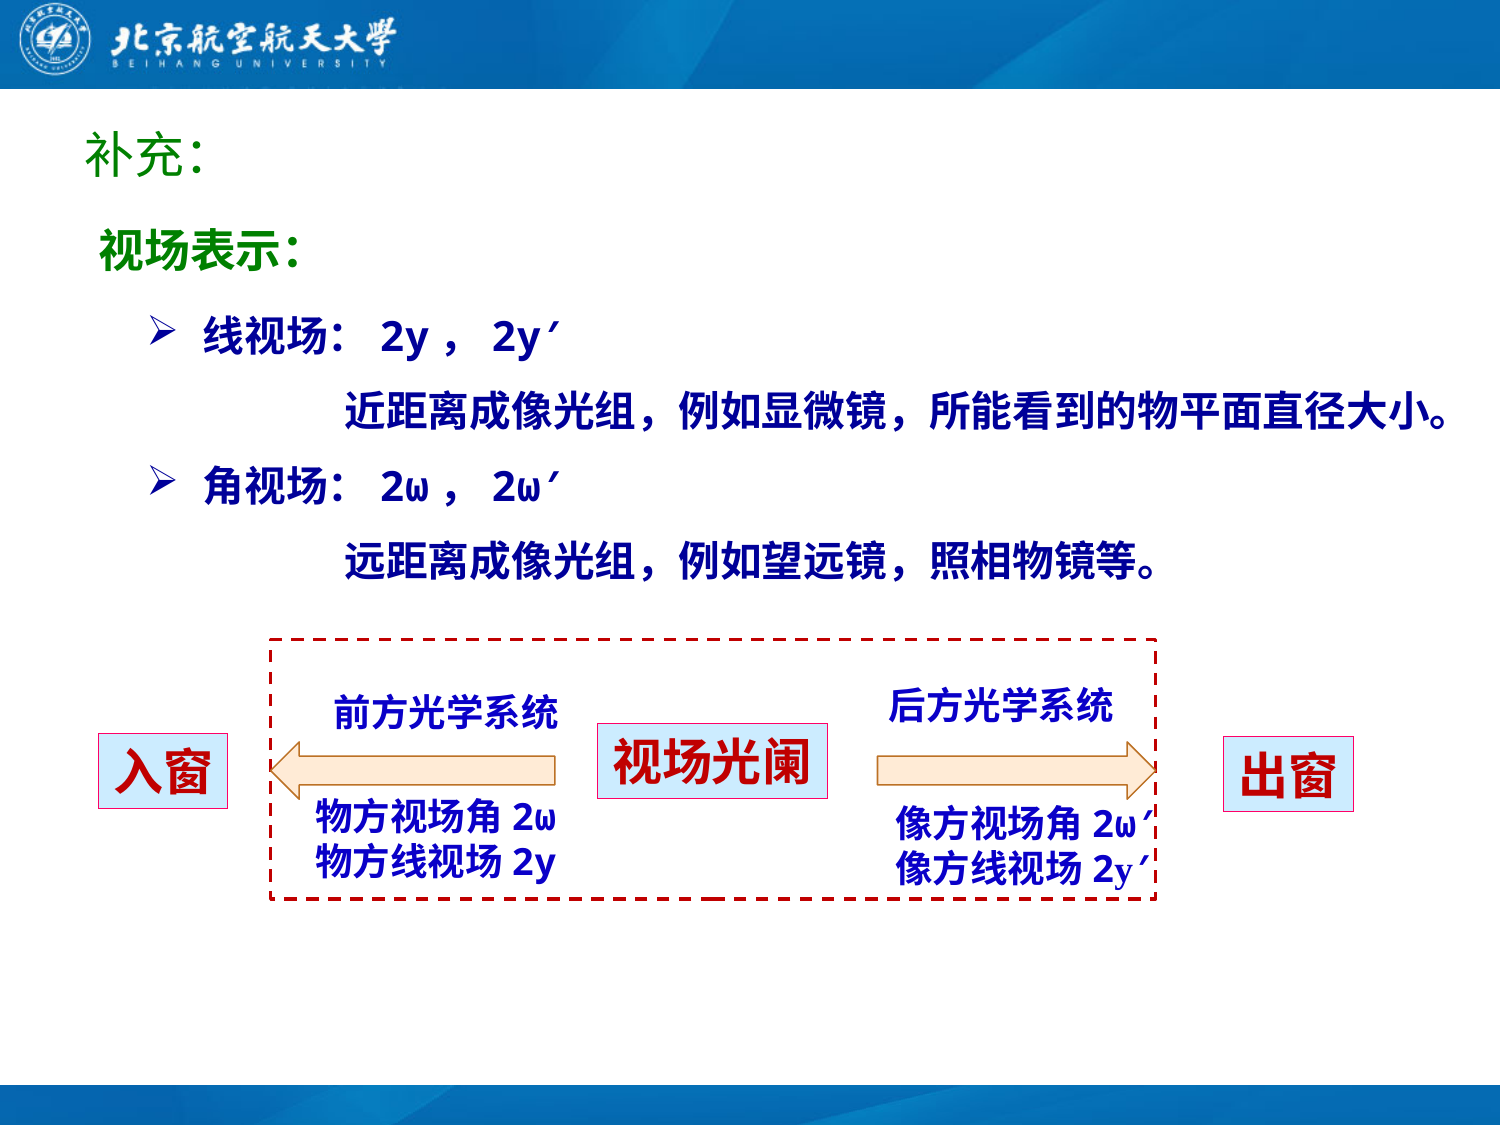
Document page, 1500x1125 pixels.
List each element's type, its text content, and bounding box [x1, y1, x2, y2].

text_box 后方光学系统 [874, 675, 1129, 735]
text_box [268, 739, 557, 802]
text_box 视场光阑 [597, 723, 828, 799]
picture [0, 1085, 1500, 1125]
text_box 物方视场角2ω 物方线视场2y [300, 785, 572, 890]
text_box 线视场：2y，2y′ 近距离成像光组，例如显微镜，所能看到的物平面直径大小。 角视场：2ω，2ω′ 远距离成像光组，例如望远镜，照相物镜等。 [131, 302, 1487, 593]
text_box 补充： [69, 104, 480, 191]
picture [0, 0, 1500, 89]
text_box 出窗 [1223, 736, 1354, 812]
text_box 前方光学系统 [319, 681, 574, 742]
text_box [268, 637, 1158, 901]
text_box 视场表示： [84, 214, 343, 284]
text_box 入窗 [98, 733, 228, 809]
text_box [875, 739, 1158, 802]
text_box 像方视场角2ω′ 像方线视场2y′ [880, 793, 1175, 898]
